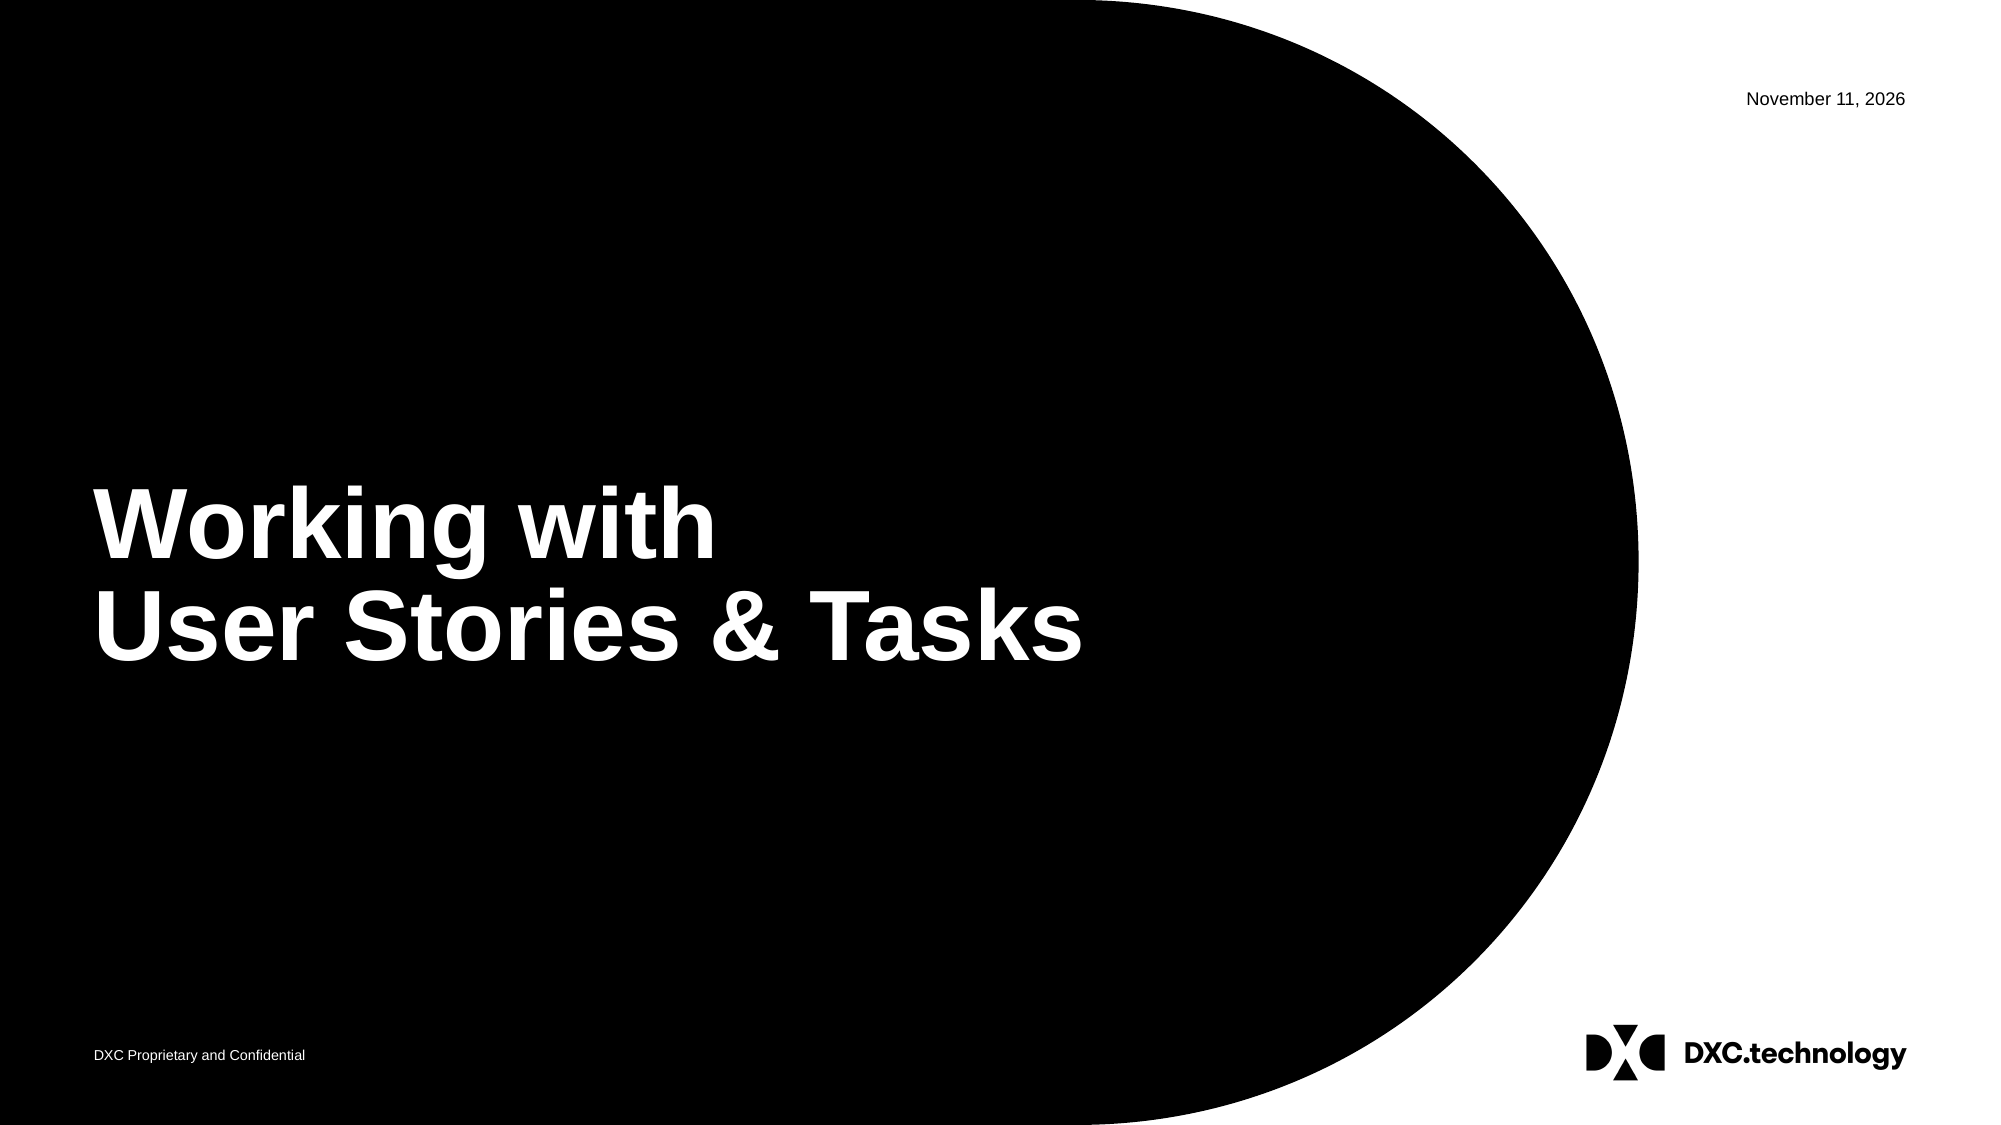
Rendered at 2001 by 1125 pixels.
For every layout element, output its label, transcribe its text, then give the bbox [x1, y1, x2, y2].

title Working with User Stories & Tasks [93, 281, 1469, 682]
